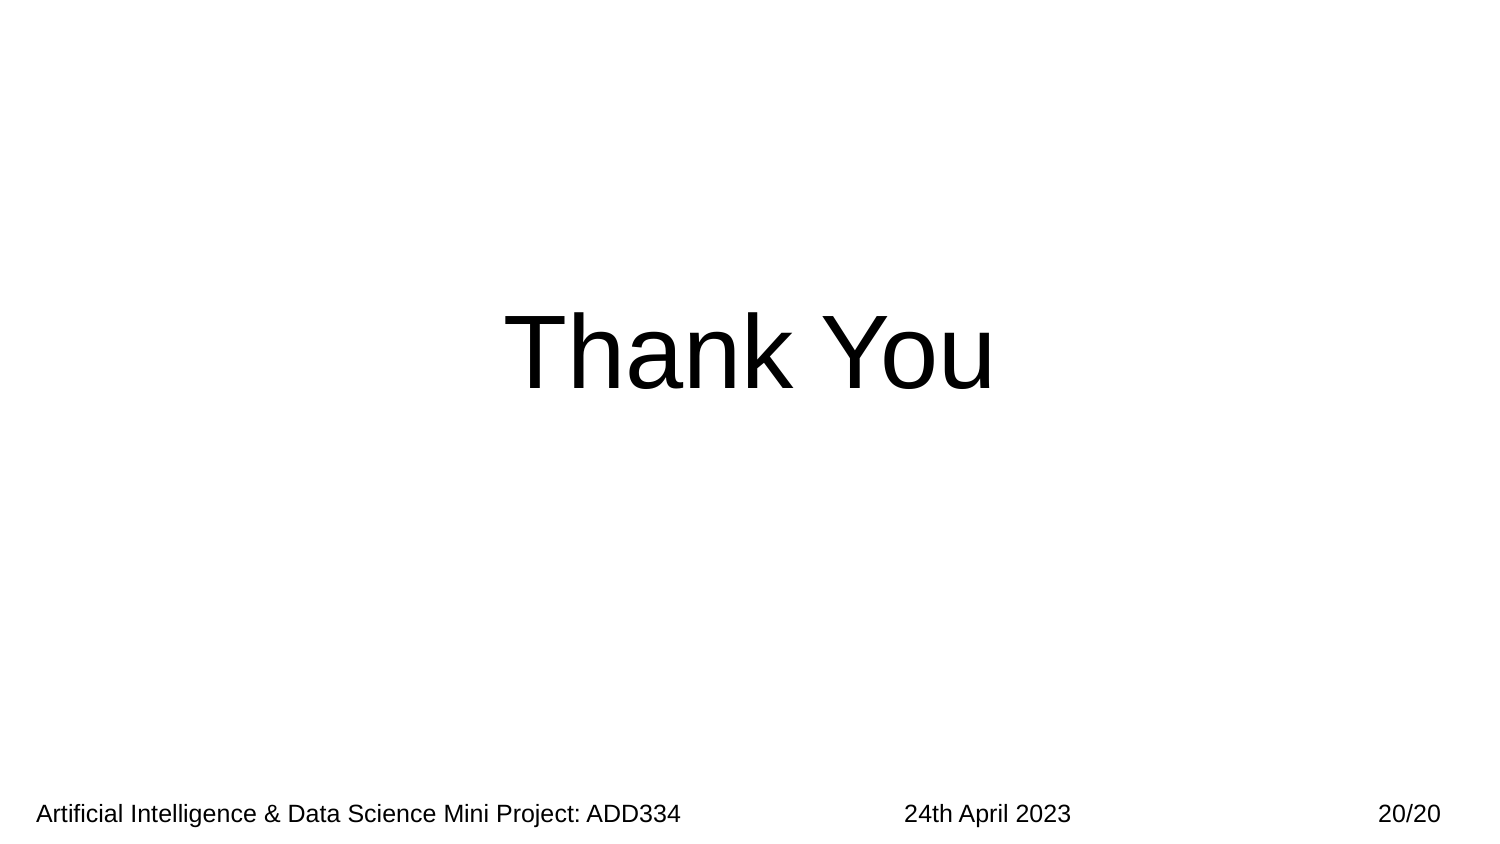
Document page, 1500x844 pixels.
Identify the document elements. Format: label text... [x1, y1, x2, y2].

text_box Artificial Intelligence & Data Science Mini Project: ADD334 24th April 2023 20/20 [0, 782, 1500, 843]
title Thank You [0, 269, 1500, 410]
